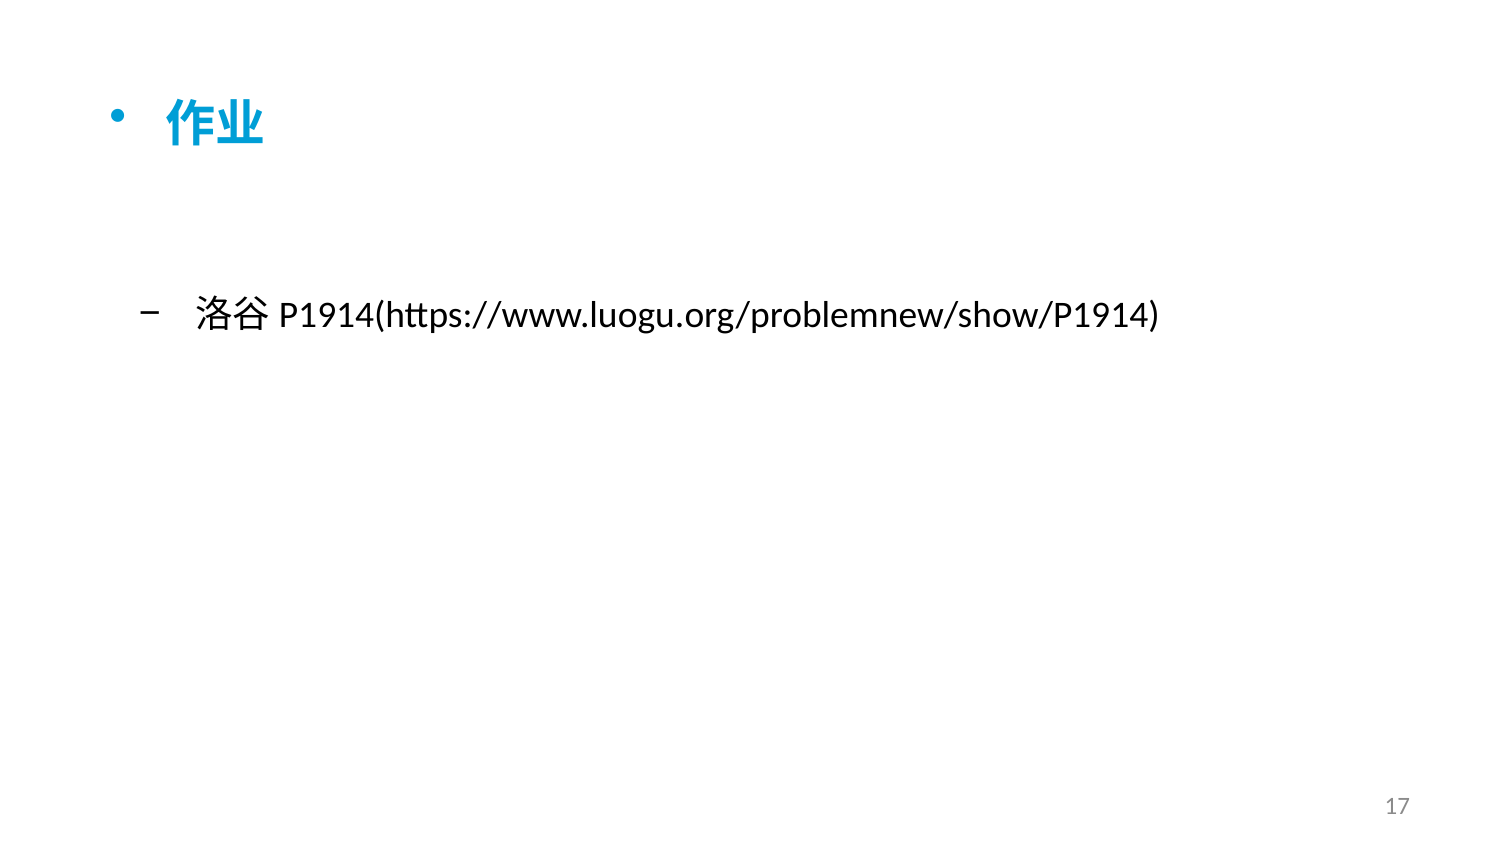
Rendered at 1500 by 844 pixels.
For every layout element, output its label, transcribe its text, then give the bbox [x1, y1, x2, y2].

text_box 洛谷P1914(https://www.luogu.org/problemnew/show/P1914) [123, 260, 1422, 343]
slide_number 17 [1074, 782, 1425, 827]
text_box 作业 [94, 54, 281, 160]
